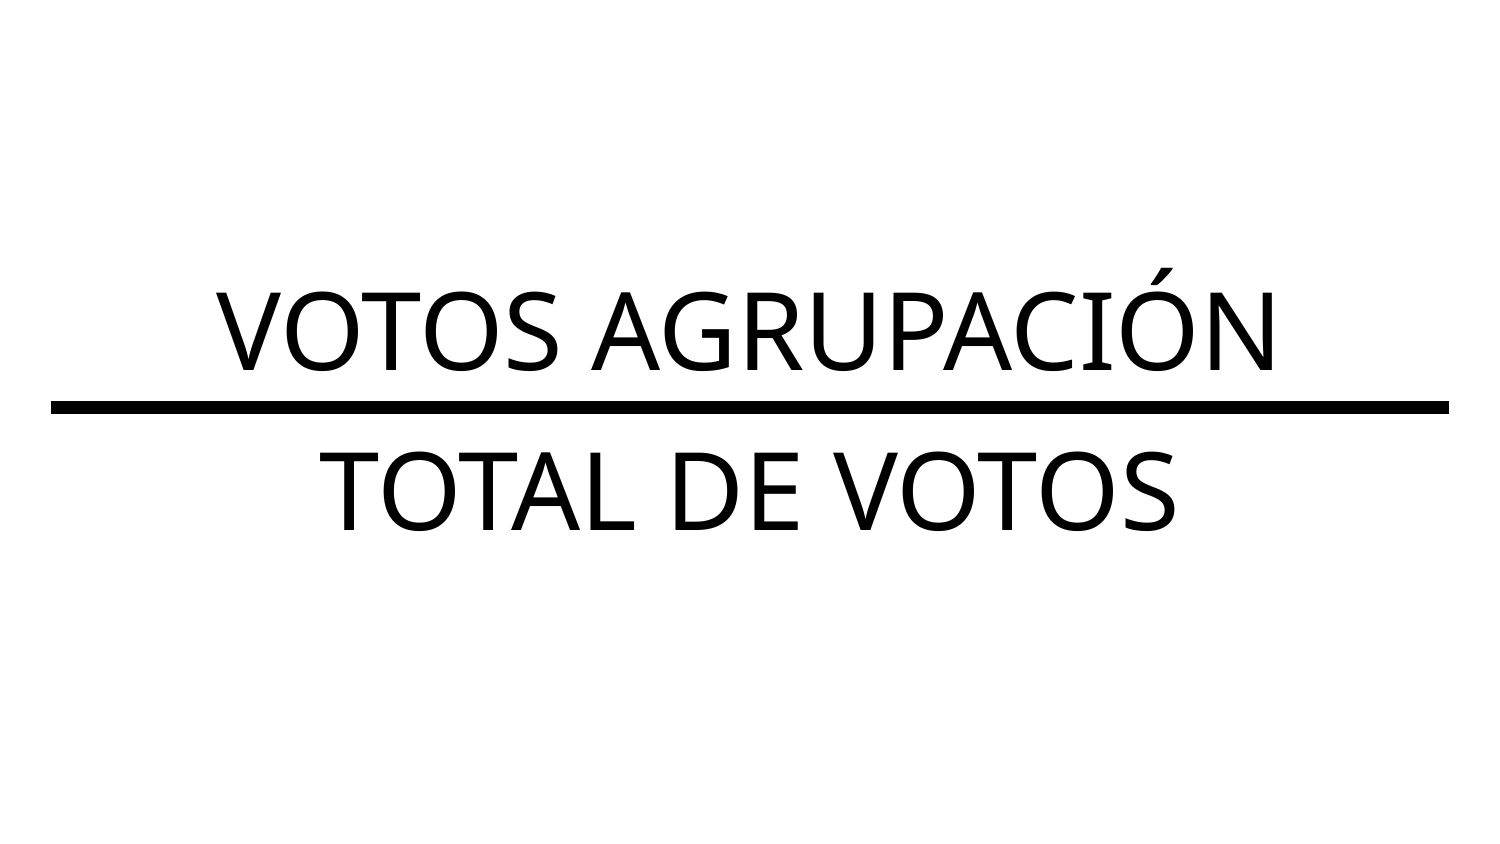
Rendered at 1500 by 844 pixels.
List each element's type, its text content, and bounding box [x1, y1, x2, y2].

title VOTOS AGRUPACIÓN [51, 247, 1449, 401]
title TOTAL DE VOTOS [51, 414, 1449, 568]
